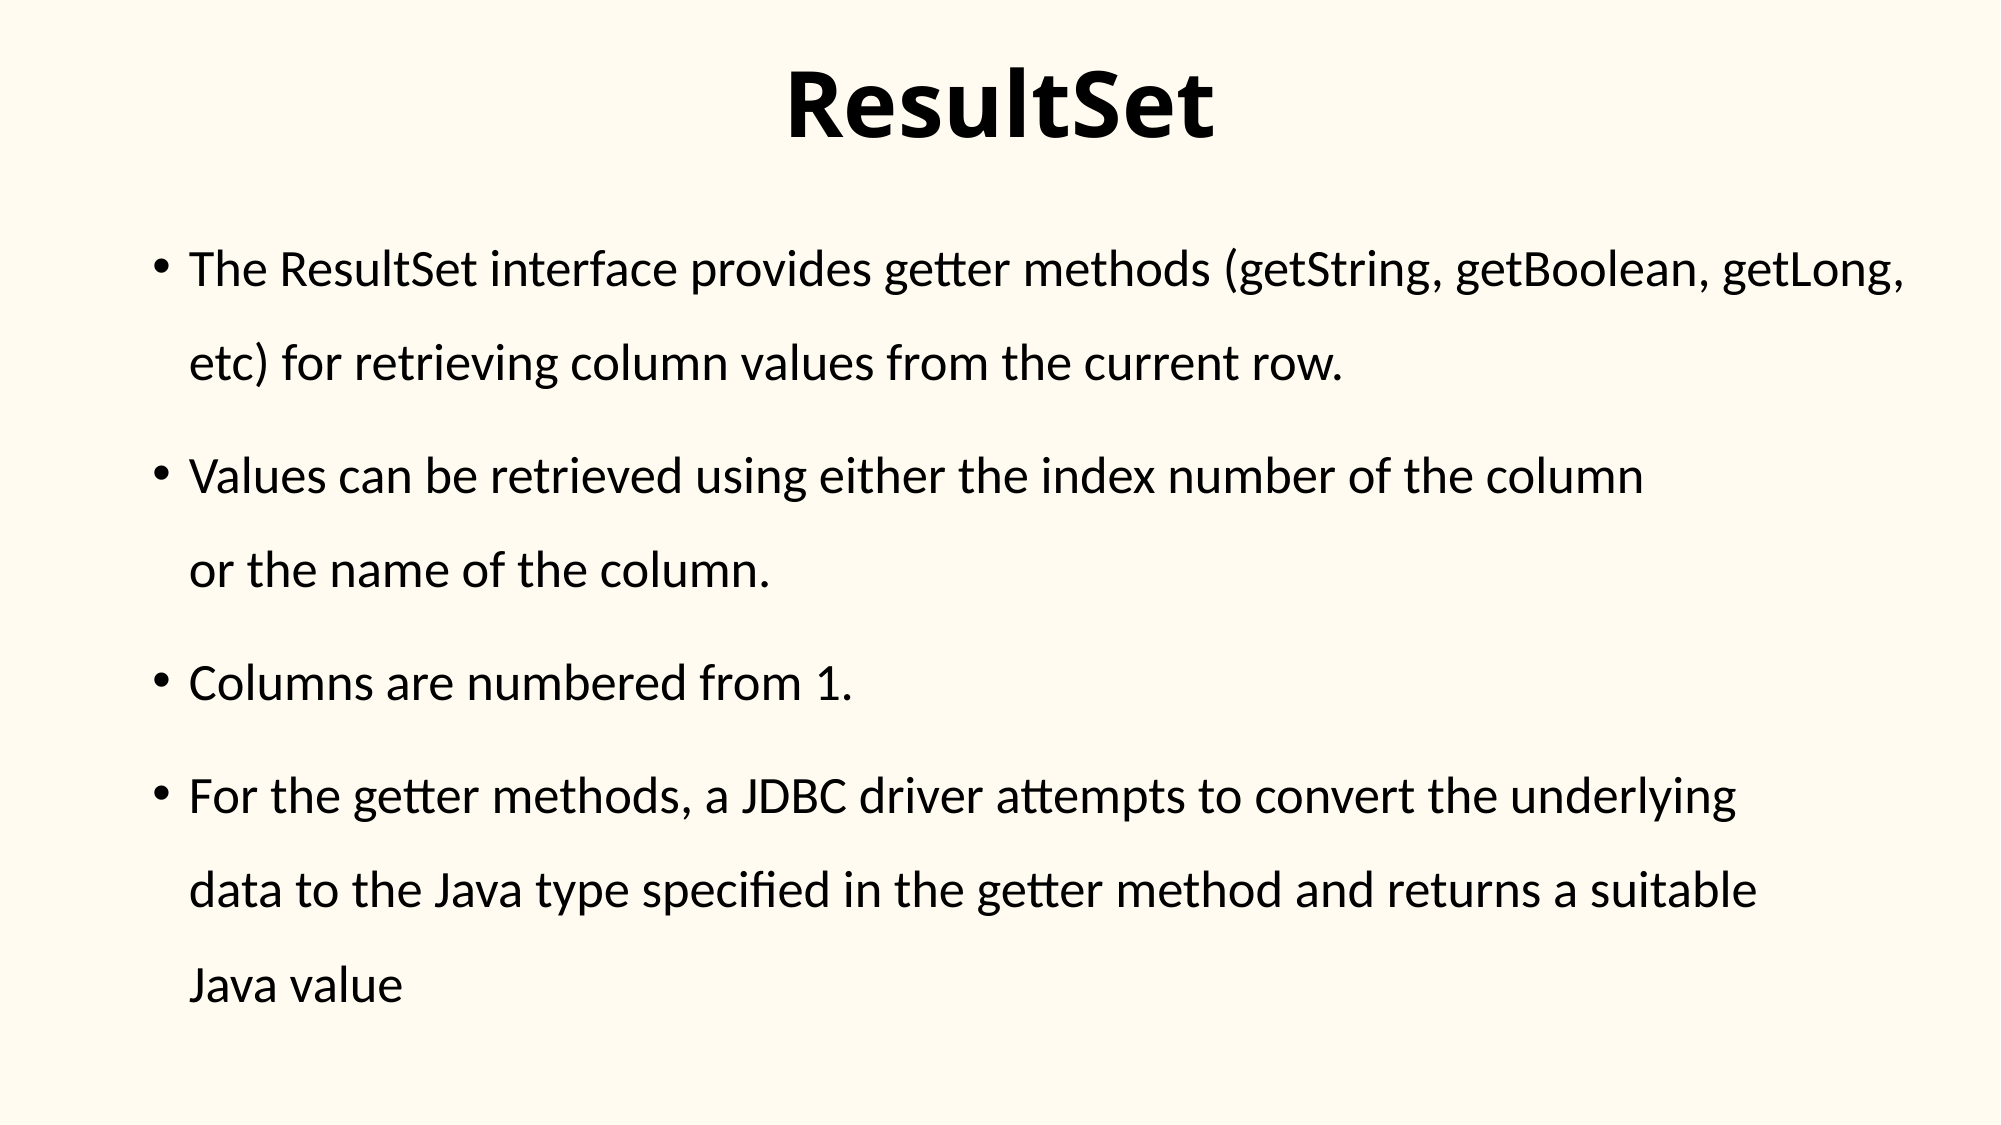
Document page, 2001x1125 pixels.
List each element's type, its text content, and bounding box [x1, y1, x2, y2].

list The ResultSet interface provides getter methods (getString, getBoolean, getLong, etc) for retrieving column values from the current row. Values can be retrieved using either the index number of the column or the name of the column. Columns are numbered from 1. For the getter methods, a JDBC driver attempts to convert the underlying data to the Java type specified in the getter method and returns a suitable Java value [137, 194, 1973, 1025]
title ResultSet [0, 20, 2000, 195]
